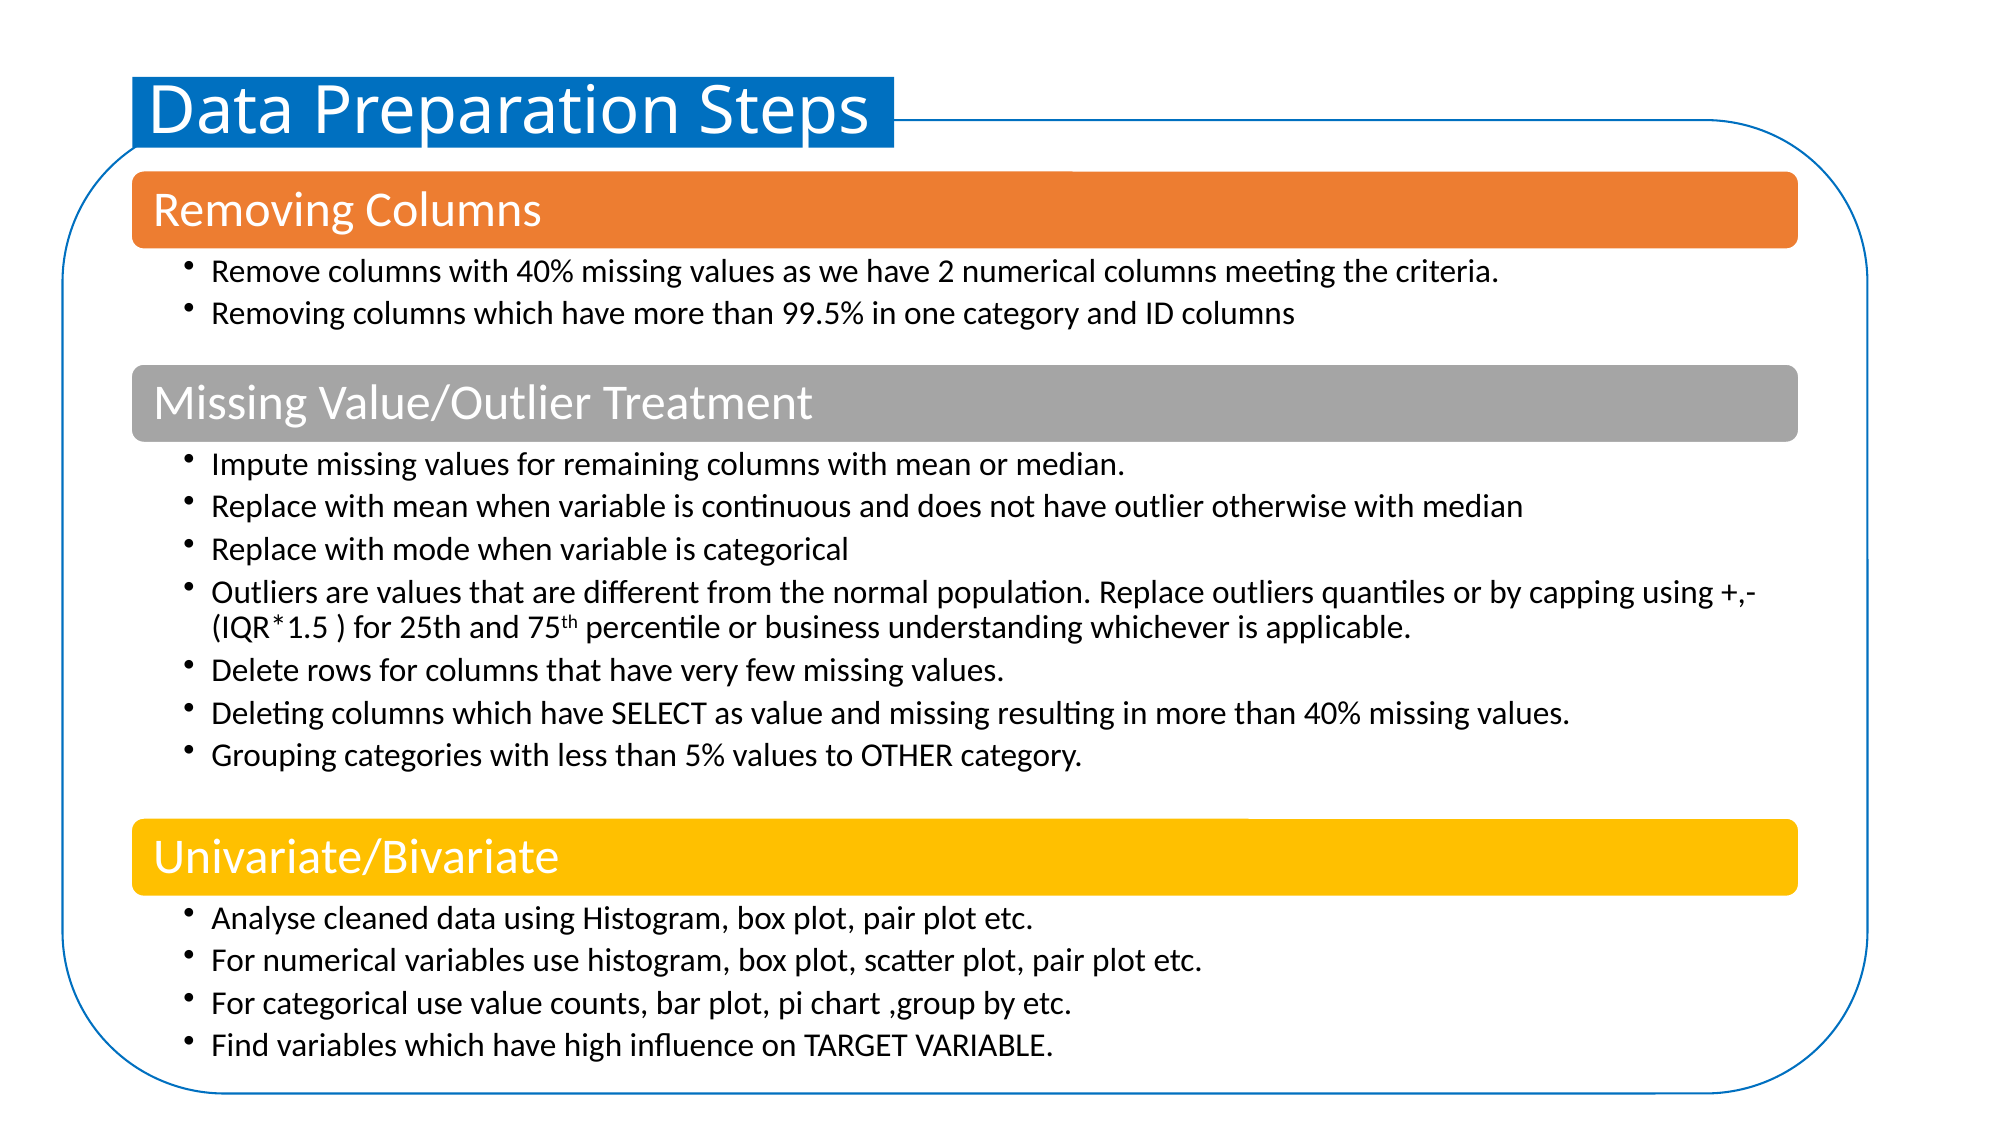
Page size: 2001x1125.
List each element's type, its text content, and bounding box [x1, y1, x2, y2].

text_box [61, 119, 1869, 1095]
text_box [130, 169, 1800, 1049]
text_box Data Preparation Steps [132, 76, 895, 148]
